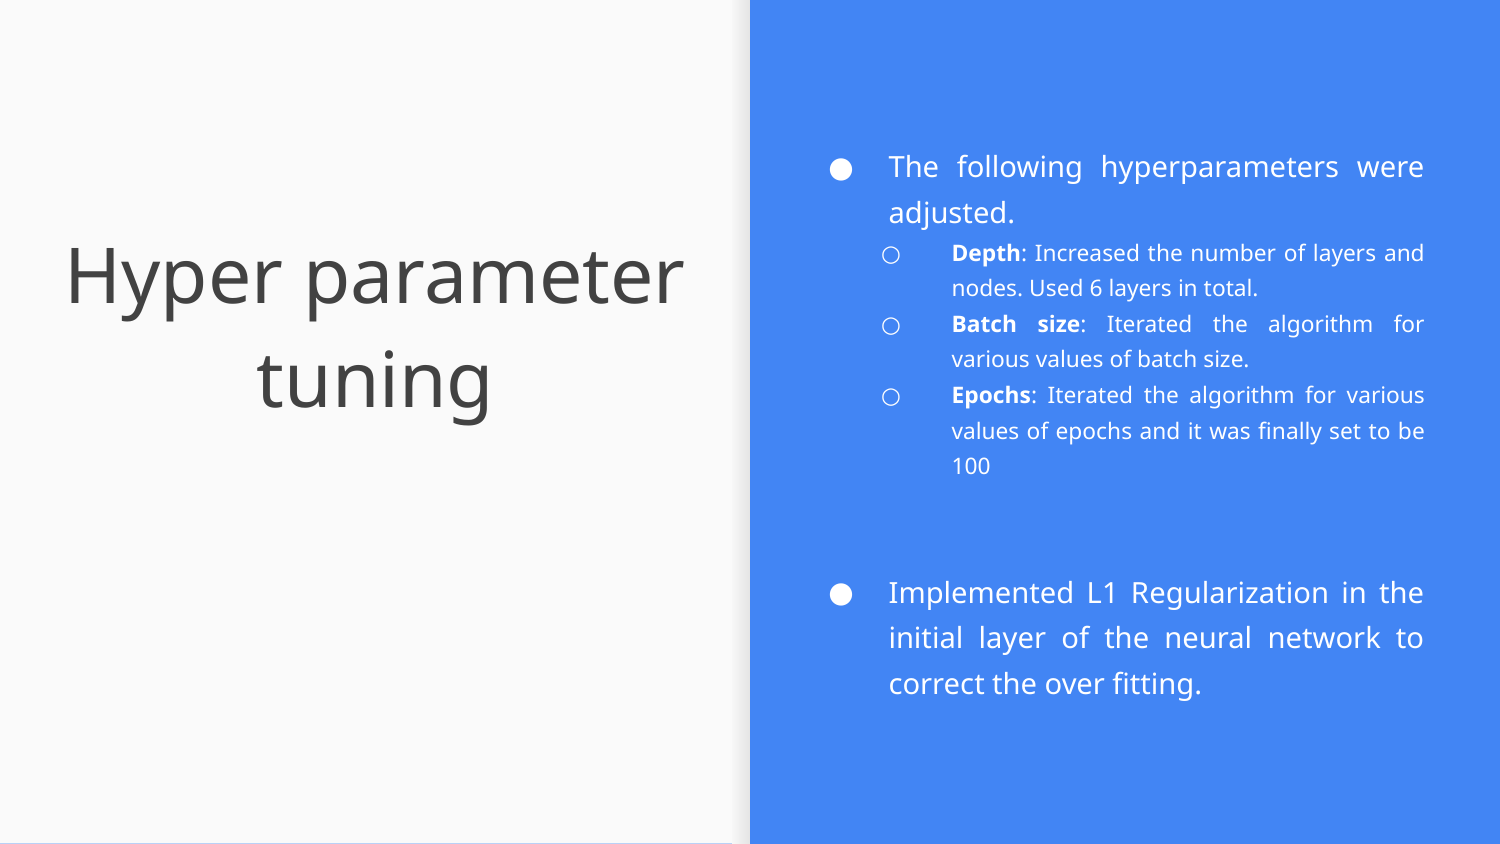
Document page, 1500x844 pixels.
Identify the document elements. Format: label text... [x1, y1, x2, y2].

list The following hyperparameters were adjusted. Depth: Increased the number of layers and nodes. Used 6 layers in total. Batch size: Iterated the algorithm for various values of batch size. Epochs: Iterated the algorithm for various values of epochs and it was finally set to be 100 Implemented L1 Regularization in the initial layer of the neural network to correct the over fitting. [810, 118, 1440, 725]
title Hyper parameter tuning [43, 202, 708, 446]
